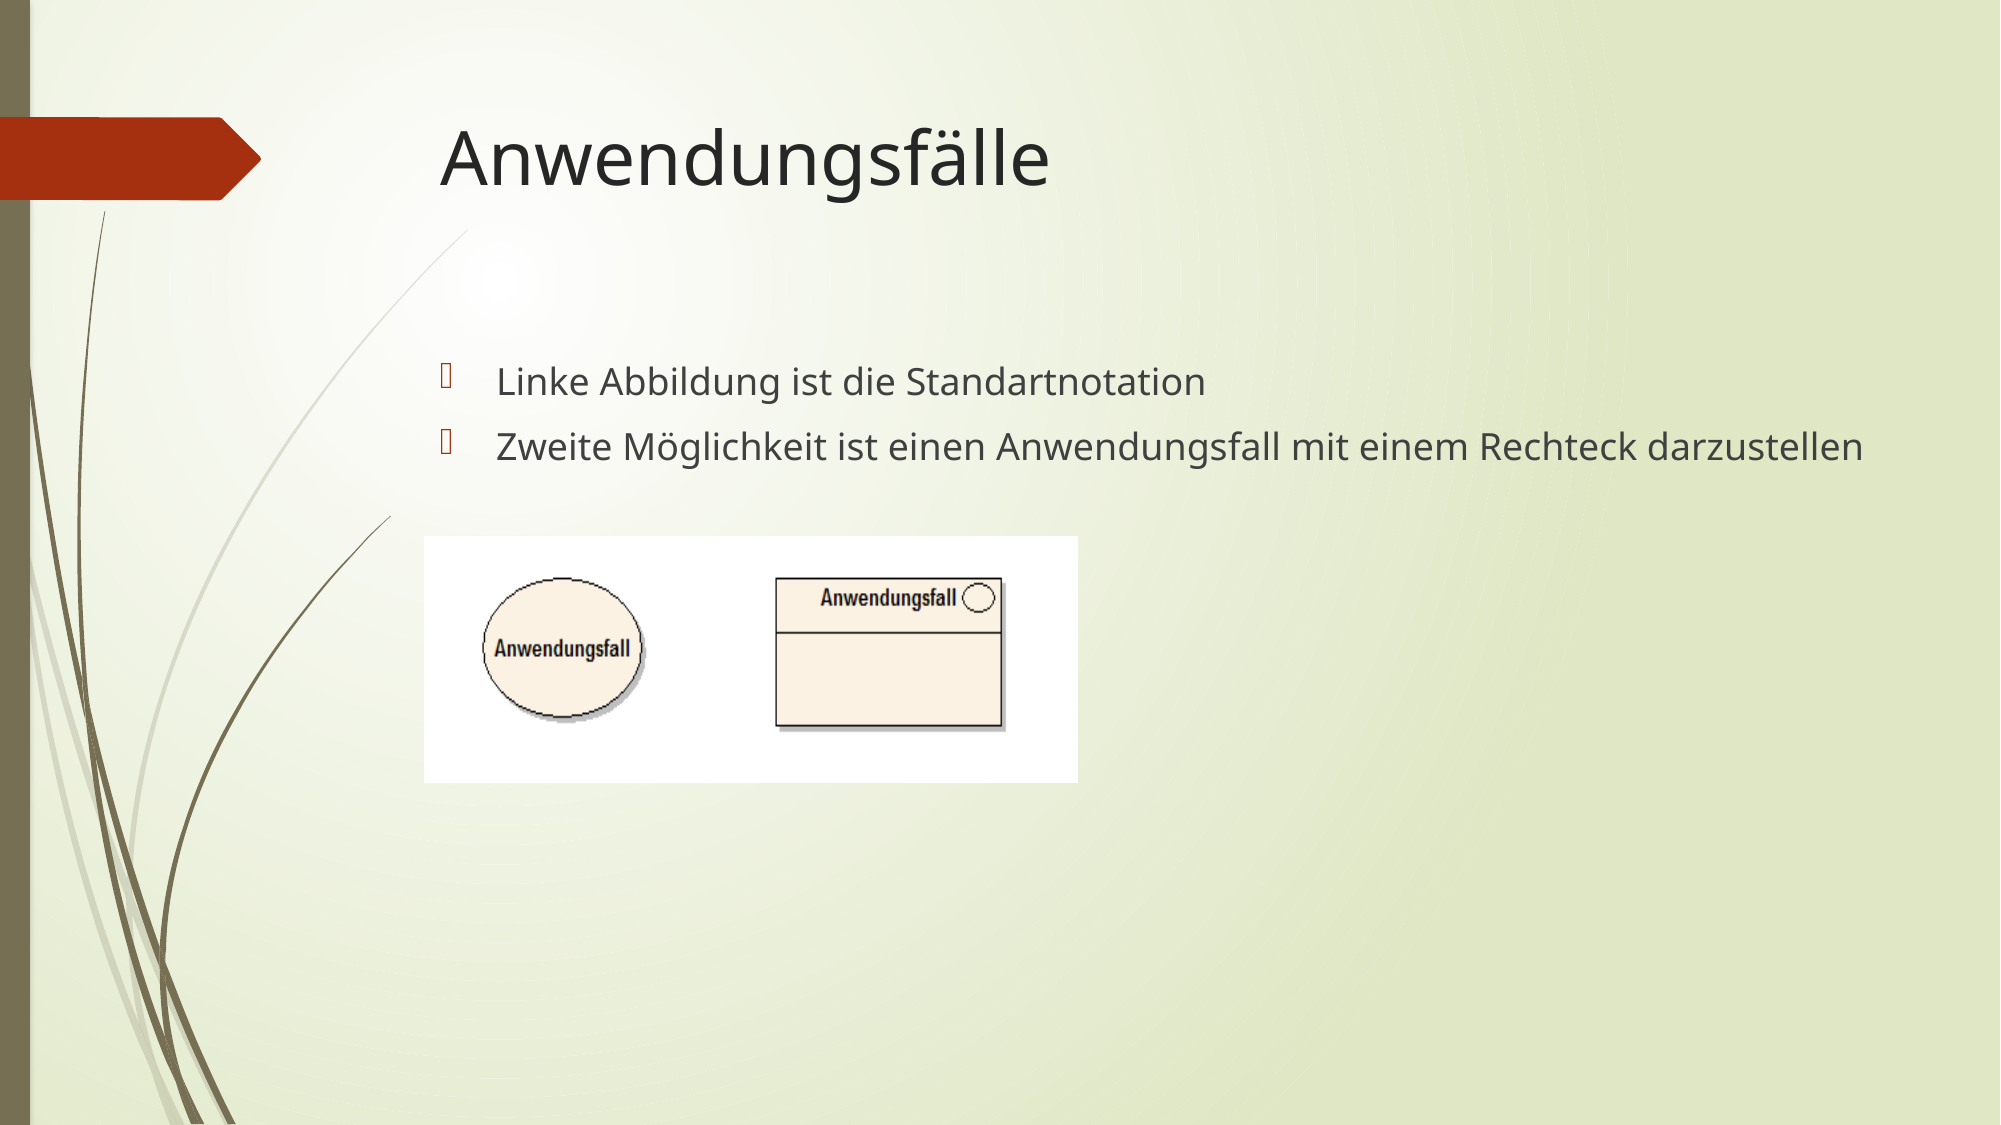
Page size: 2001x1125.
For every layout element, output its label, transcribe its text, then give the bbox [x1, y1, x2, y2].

title Anwendungsfälle [425, 102, 1888, 313]
picture [424, 536, 1079, 784]
list Linke Abbildung ist die Standartnotation Zweite Möglichkeit ist einen Anwendungsfall mit einem Rechteck darzustellen [424, 350, 1888, 970]
